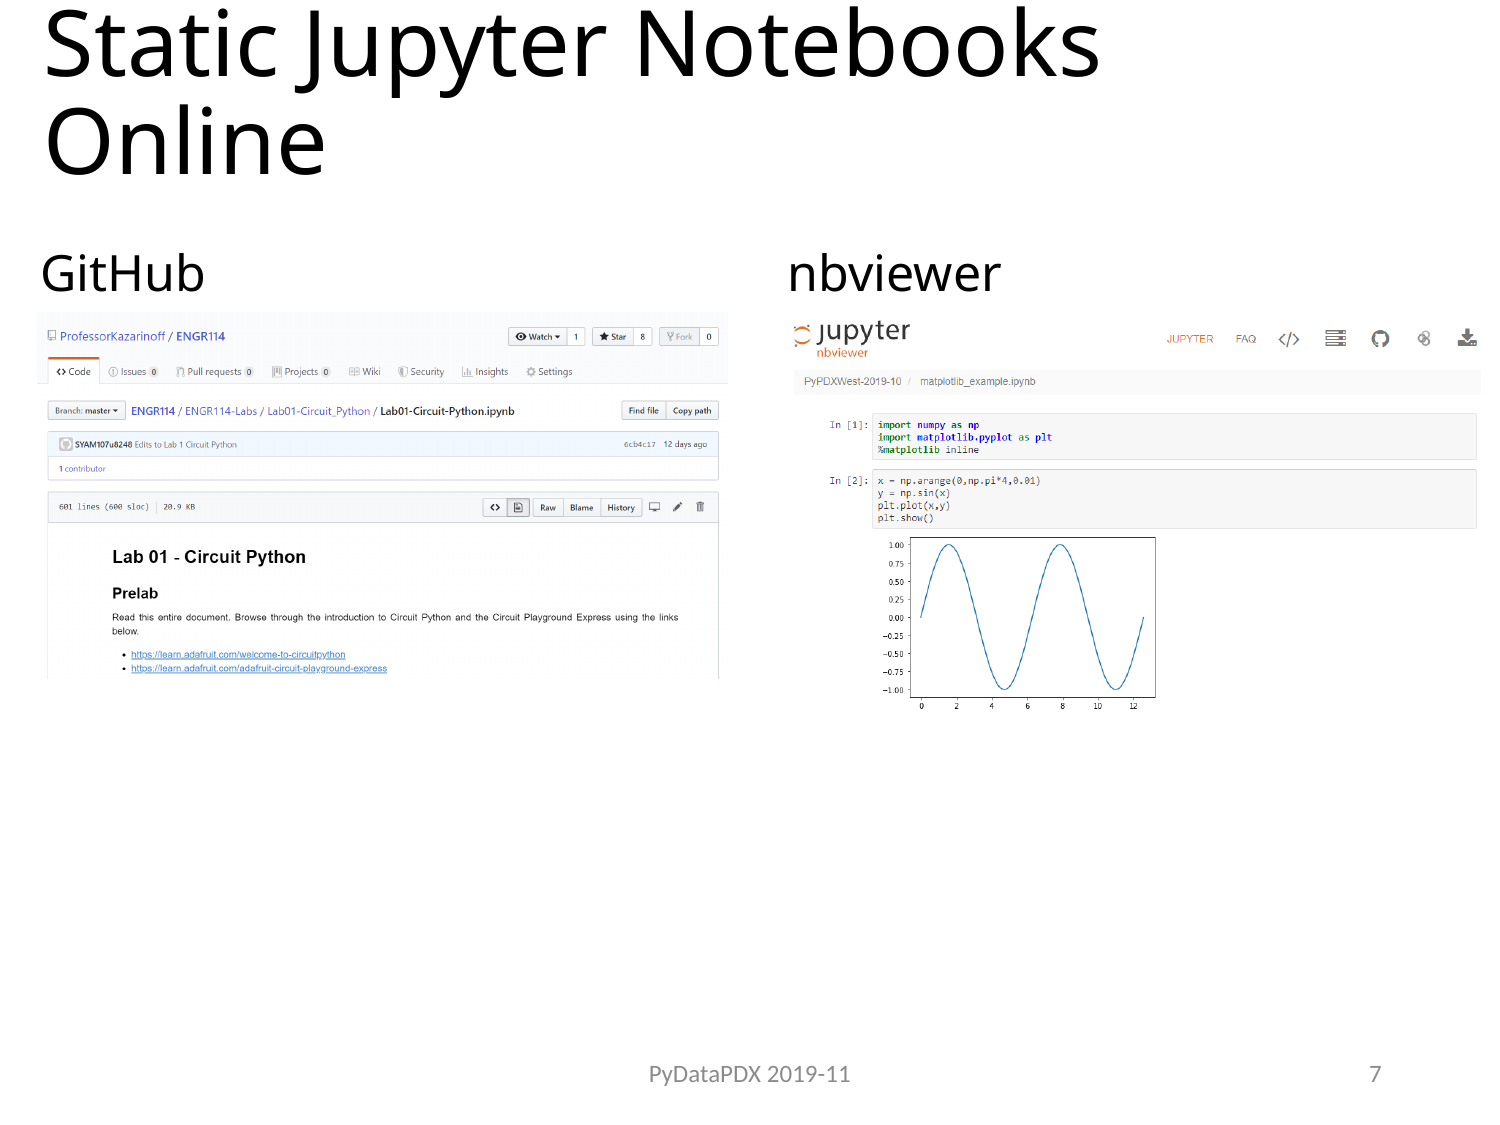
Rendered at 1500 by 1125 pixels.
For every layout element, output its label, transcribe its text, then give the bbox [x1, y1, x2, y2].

text_box GitHub [28, 218, 690, 331]
picture [37, 312, 728, 679]
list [775, 312, 1490, 720]
title Static Jupyter Notebooks Online [28, 30, 1323, 162]
slide_number 7 [1059, 1042, 1397, 1103]
footer PyDataPDX 2019-11 [496, 1042, 1004, 1103]
text_box nbviewer [775, 219, 1437, 312]
